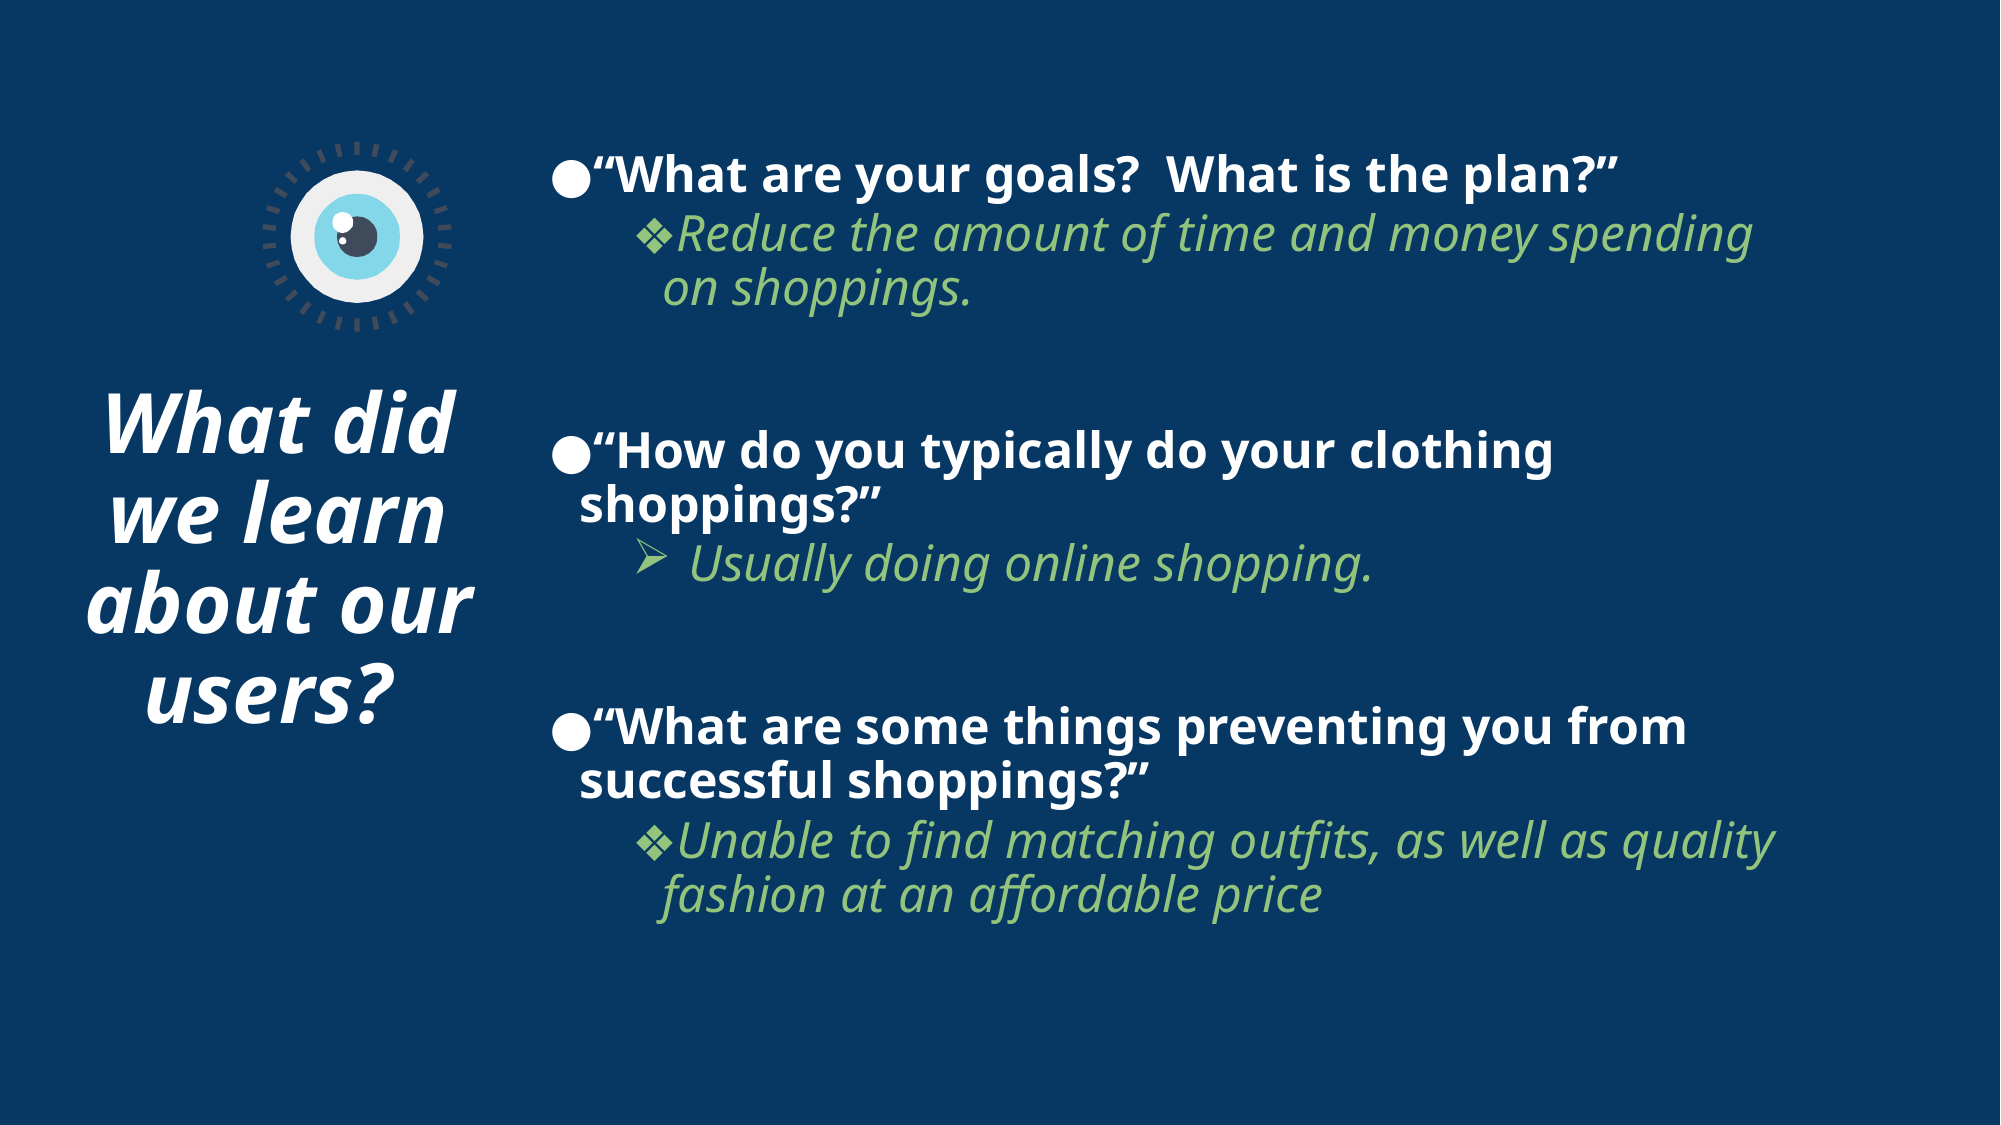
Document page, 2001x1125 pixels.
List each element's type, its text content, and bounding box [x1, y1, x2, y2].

title What did we learn about our users? [41, 184, 516, 940]
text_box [262, 141, 452, 332]
list “What are your goals? What is the plan?” Reduce the amount of time and money spending on shoppings. “How do you typically do your clothing shoppings?” Usually doing online shopping. “What are some things preventing you from successful shoppings?” Unable to find matching outfits, as well as quality fashion at an affordable price [534, 141, 1835, 982]
